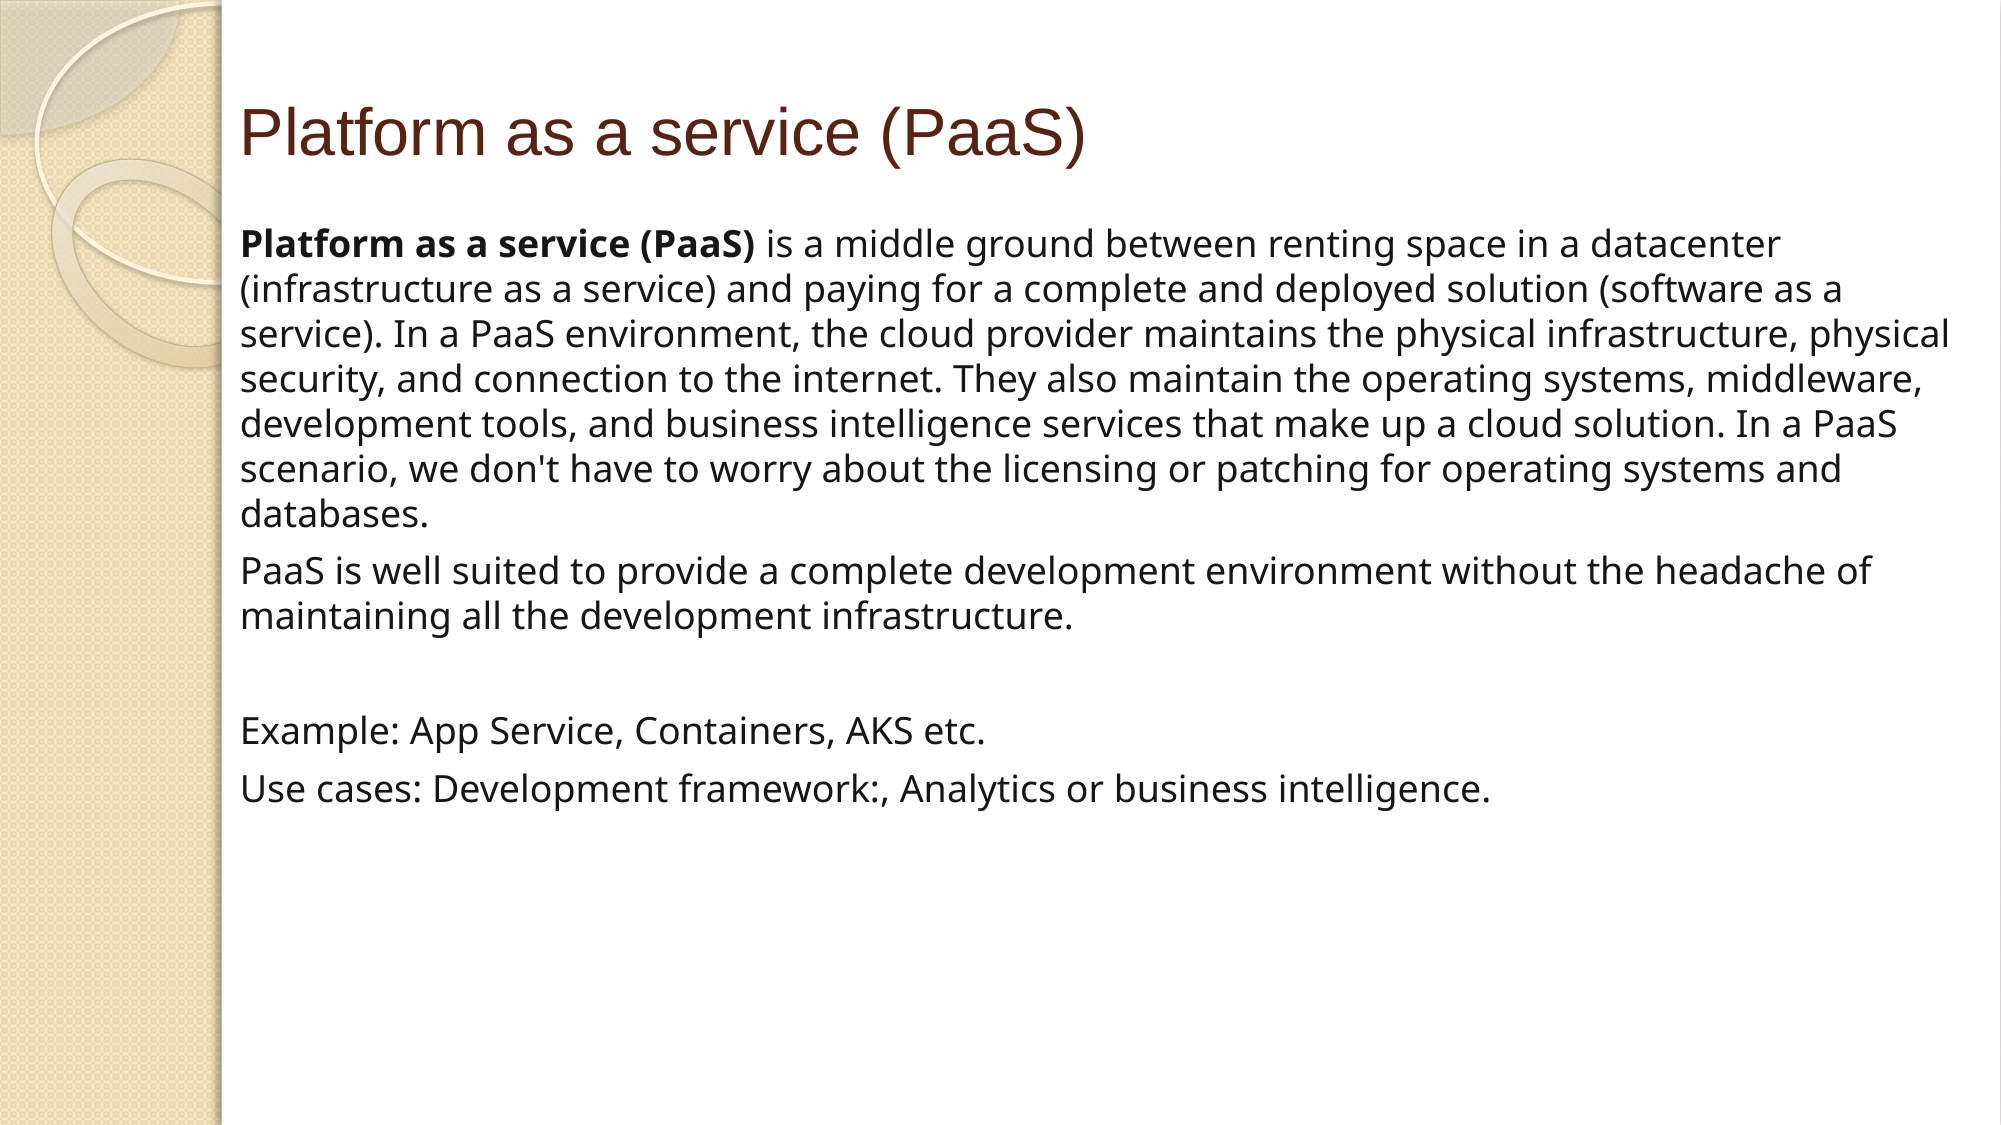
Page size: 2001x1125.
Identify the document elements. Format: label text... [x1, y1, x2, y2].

title Platform as a service (PaaS) [225, 45, 1716, 212]
list Platform as a service (PaaS) is a middle ground between renting space in a datacenter (infrastructure as a service) and paying for a complete and deployed solution (software as a service). In a PaaS environment, the cloud provider maintains the physical infrastructure, physical security, and connection to the internet. They also maintain the operating systems, middleware, development tools, and business intelligence services that make up a cloud solution. In a PaaS scenario, we don't have to worry about the licensing or patching for operating systems and databases. PaaS is well suited to provide a complete development environment without the headache of maintaining all the development infrastructure. Example: App Service, Containers, AKS etc. Use cases: Development framework:, Analytics or business intelligence. [225, 212, 1988, 1113]
